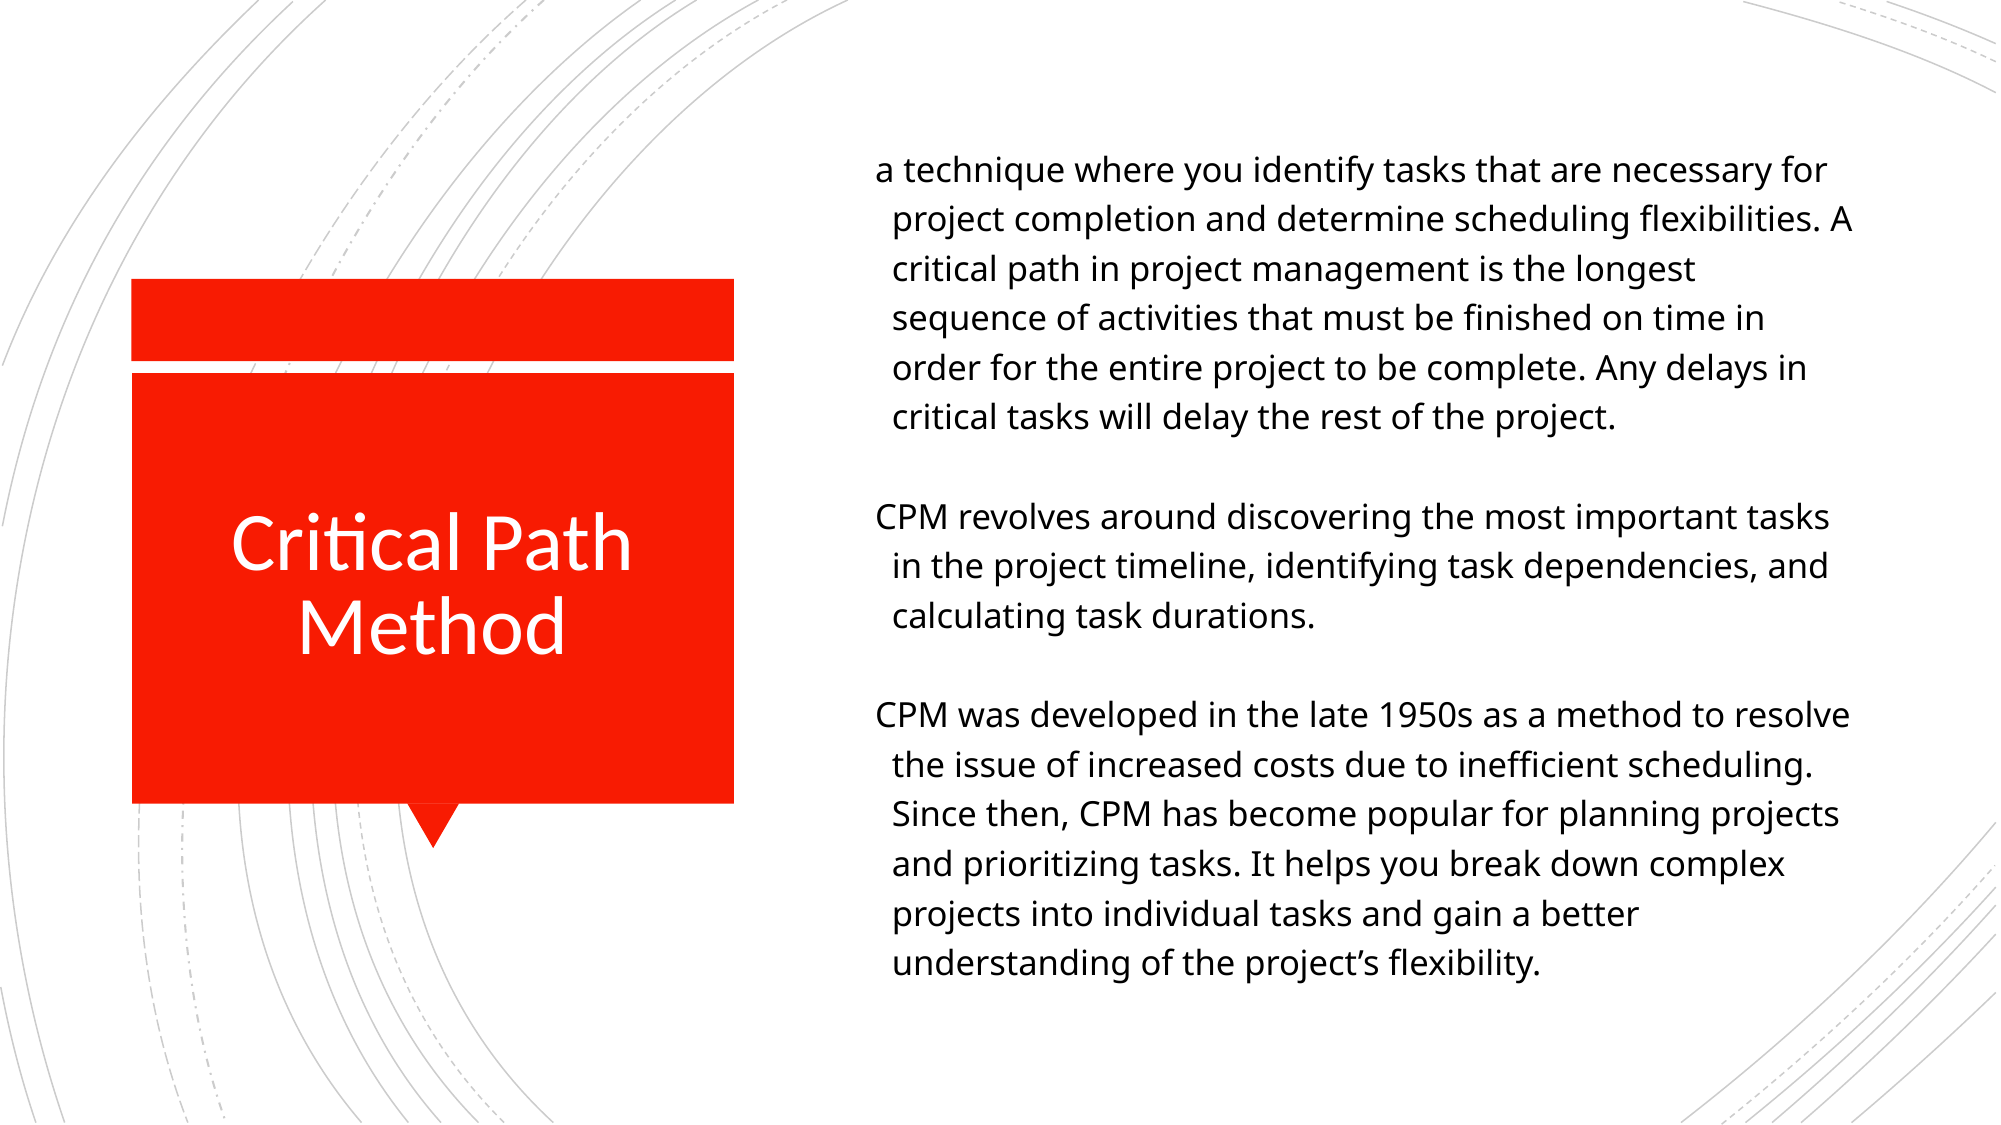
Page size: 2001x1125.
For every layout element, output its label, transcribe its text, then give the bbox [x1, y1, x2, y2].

list a technique where you identify tasks that are necessary for project completion and determine scheduling flexibilities. A critical path in project management is the longest sequence of activities that must be finished on time in order for the entire project to be complete. Any delays in critical tasks will delay the rest of the project. CPM revolves around discovering the most important tasks in the project timeline, identifying task dependencies, and calculating task durations. CPM was developed in the late 1950s as a method to resolve the issue of increased costs due to inefficient scheduling. Since then, CPM has become popular for planning projects and prioritizing tasks. It helps you break down complex projects into individual tasks and gain a better understanding of the project’s flexibility. [839, 131, 1871, 993]
title Critical Path Method [145, 385, 720, 789]
